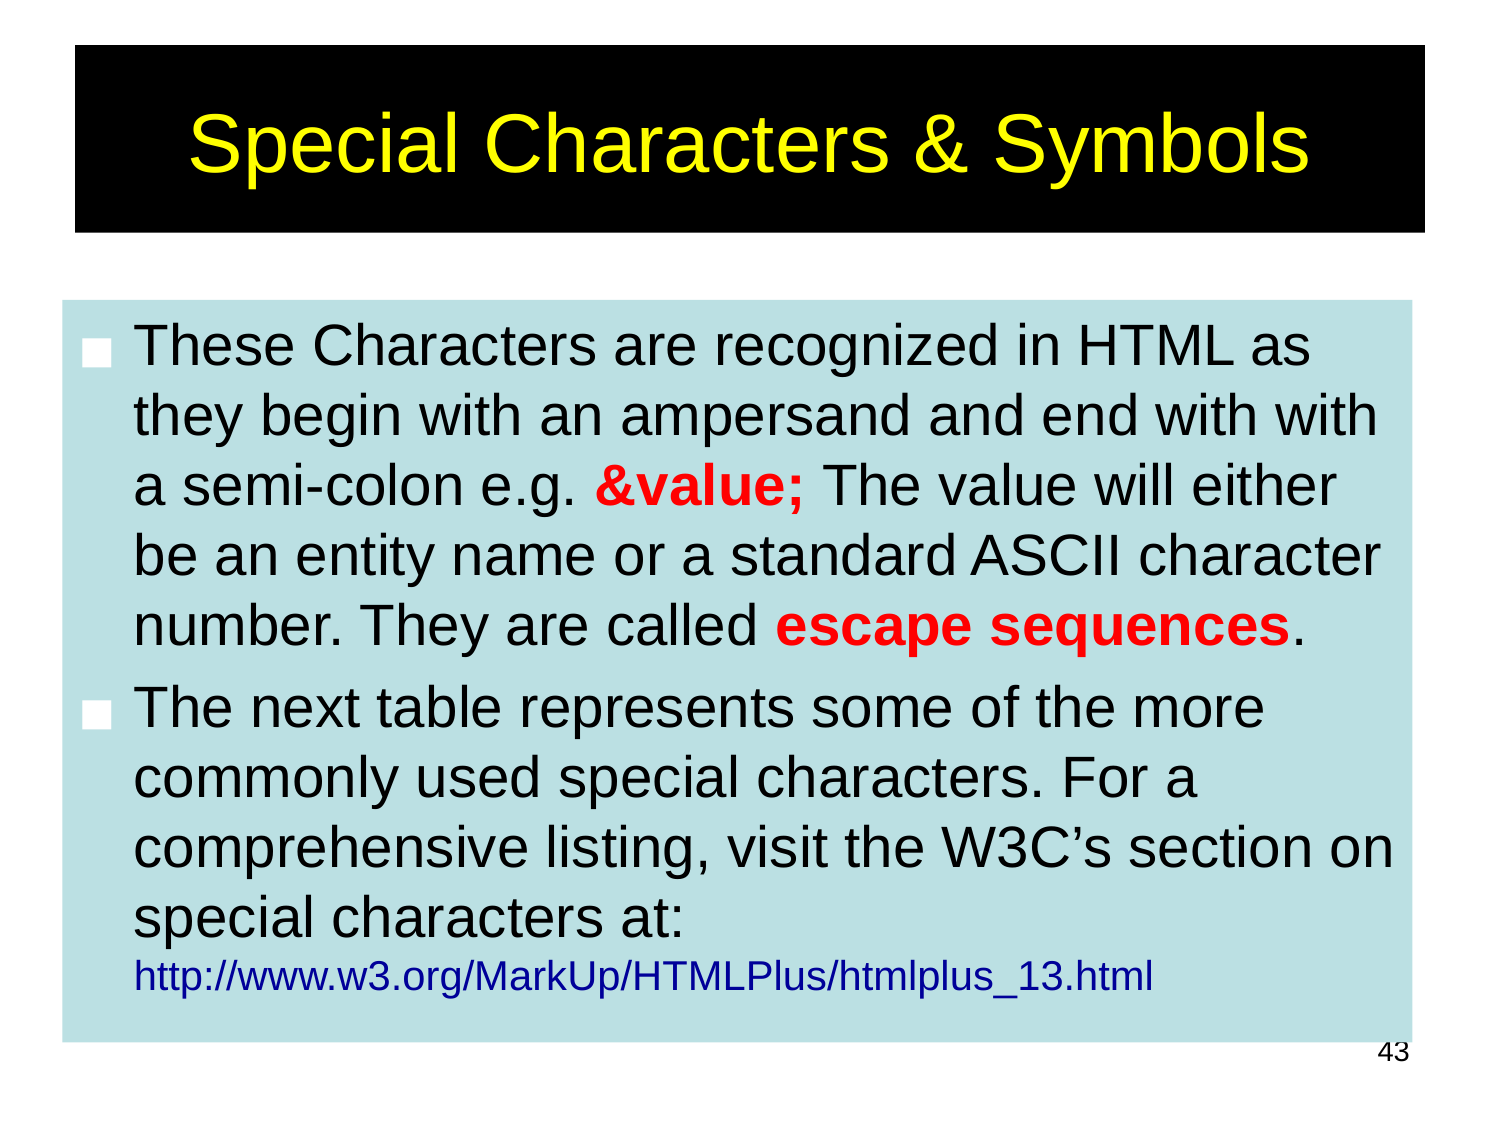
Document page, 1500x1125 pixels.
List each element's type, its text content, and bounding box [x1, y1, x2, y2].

list These Characters are recognized in HTML as they begin with an ampersand and end with with a semi-colon e.g. &value; The value will either be an entity name or a standard ASCII character number. They are called escape sequences. The next table represents some of the more commonly used special characters. For a comprehensive listing, visit the W3C’s section on special characters at: http://www.w3.org/MarkUp/HTMLPlus/htmlplus_13.html [62, 299, 1413, 1043]
title Special Characters & Symbols [75, 45, 1425, 233]
text_box ‹#› [1074, 1024, 1425, 1103]
